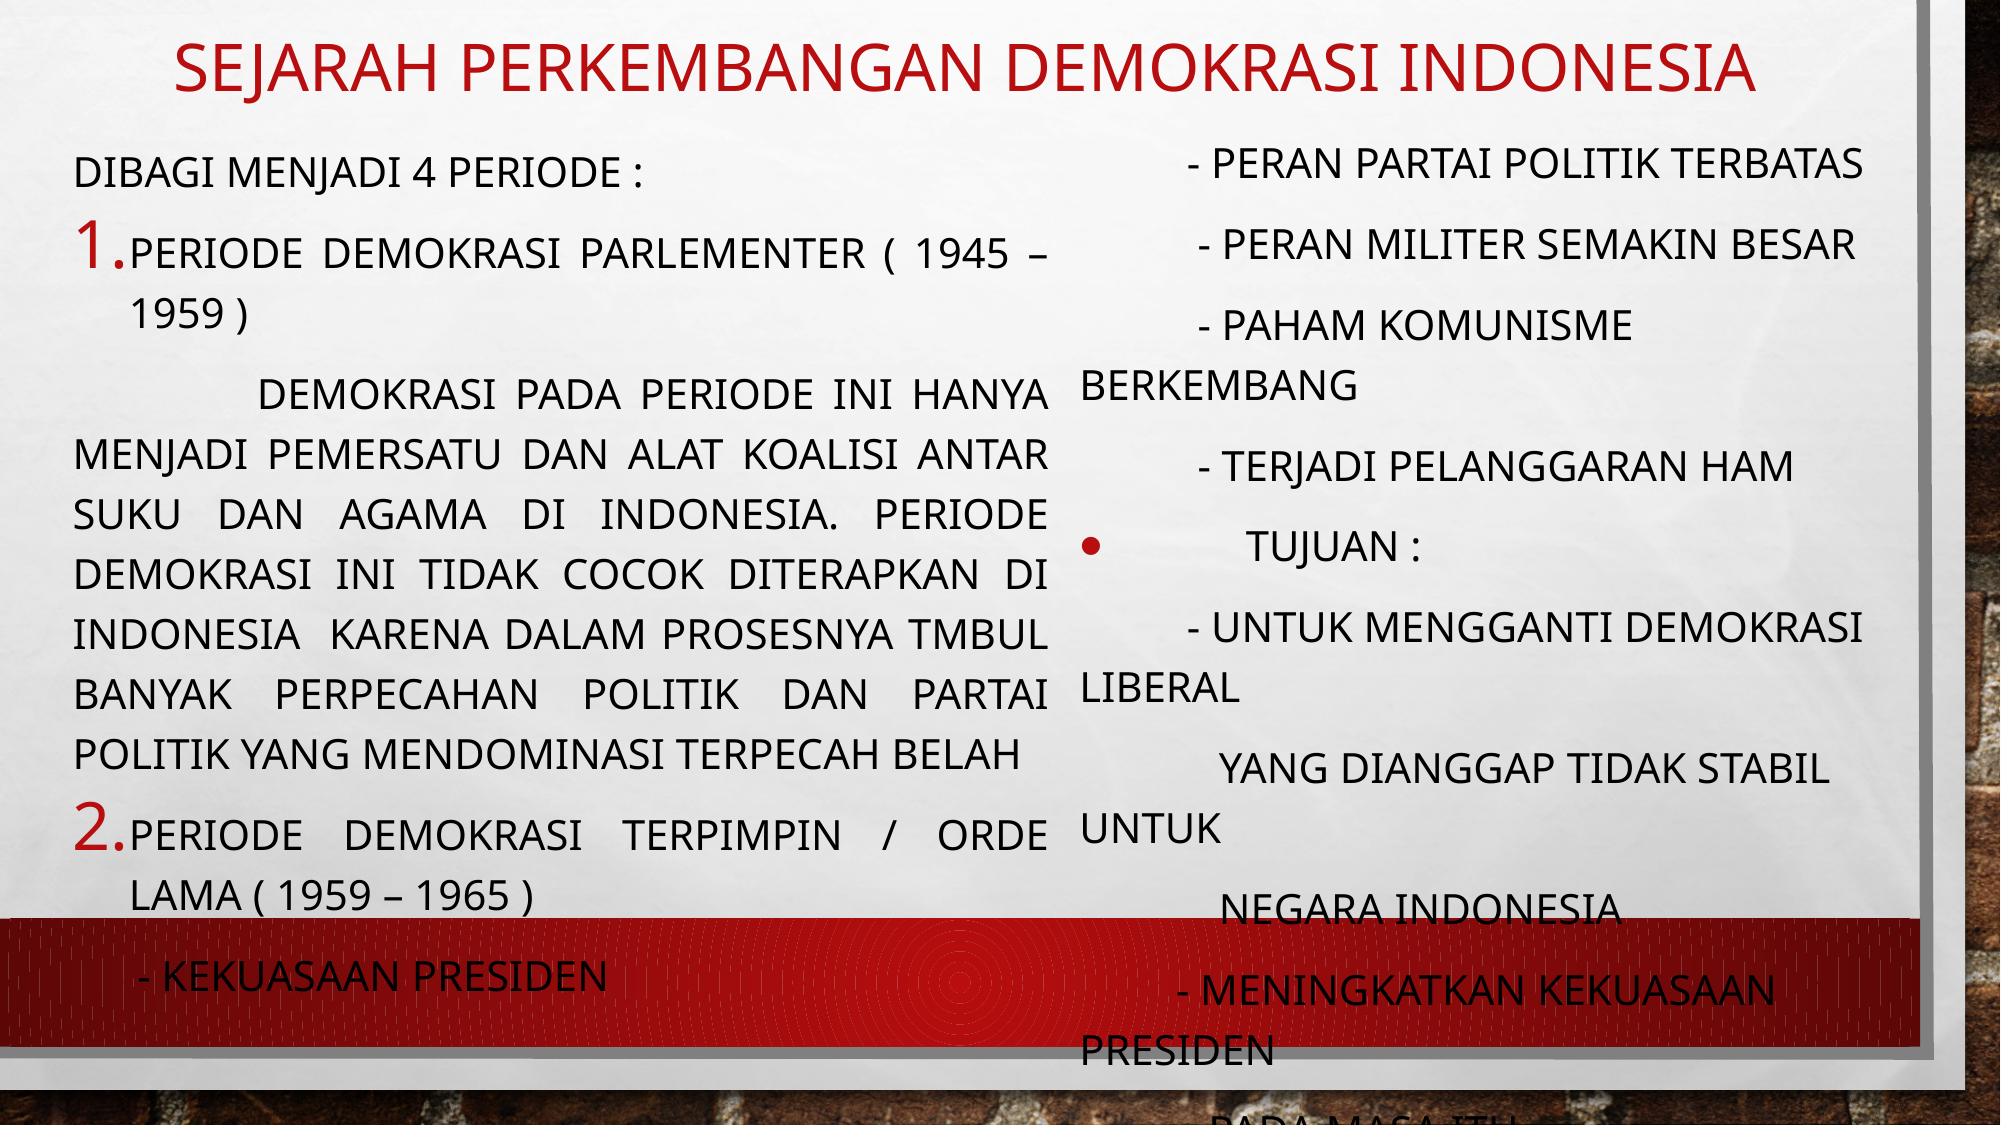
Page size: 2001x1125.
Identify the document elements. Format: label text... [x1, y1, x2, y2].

list - peran partai politik terbatas - peran militer semakin besar - paham komunisme berkembang - terjadi pelanggaran ham tujuan : - untuk mengganti demokrasi liberal yang dianggap tidak stabil untuk negara indonesia - meningkatkan kekuasaan presiden pada masa itu [1064, 119, 1922, 910]
picture [0, 0, 2000, 1125]
list Dibagi menjadi 4 periode : Periode demokrasi parlementer ( 1945 – 1959 ) demokrasi pada periode ini hanya menjadi pemersatu dan alat koalisi antar suku dan agama di indonesia. Periode demokrasi ini tidak cocok diterapkan di indonesia karena dalam prosesnya tmbul banyak perpecahan politik dan partai politik yang mendominasi terpecah belah Periode demokrasi terpimpin / orde lama ( 1959 – 1965 ) - kekuasaan presiden [57, 128, 1065, 919]
title Sejarah perkembangan demokrasi indonesia [112, 20, 1818, 120]
